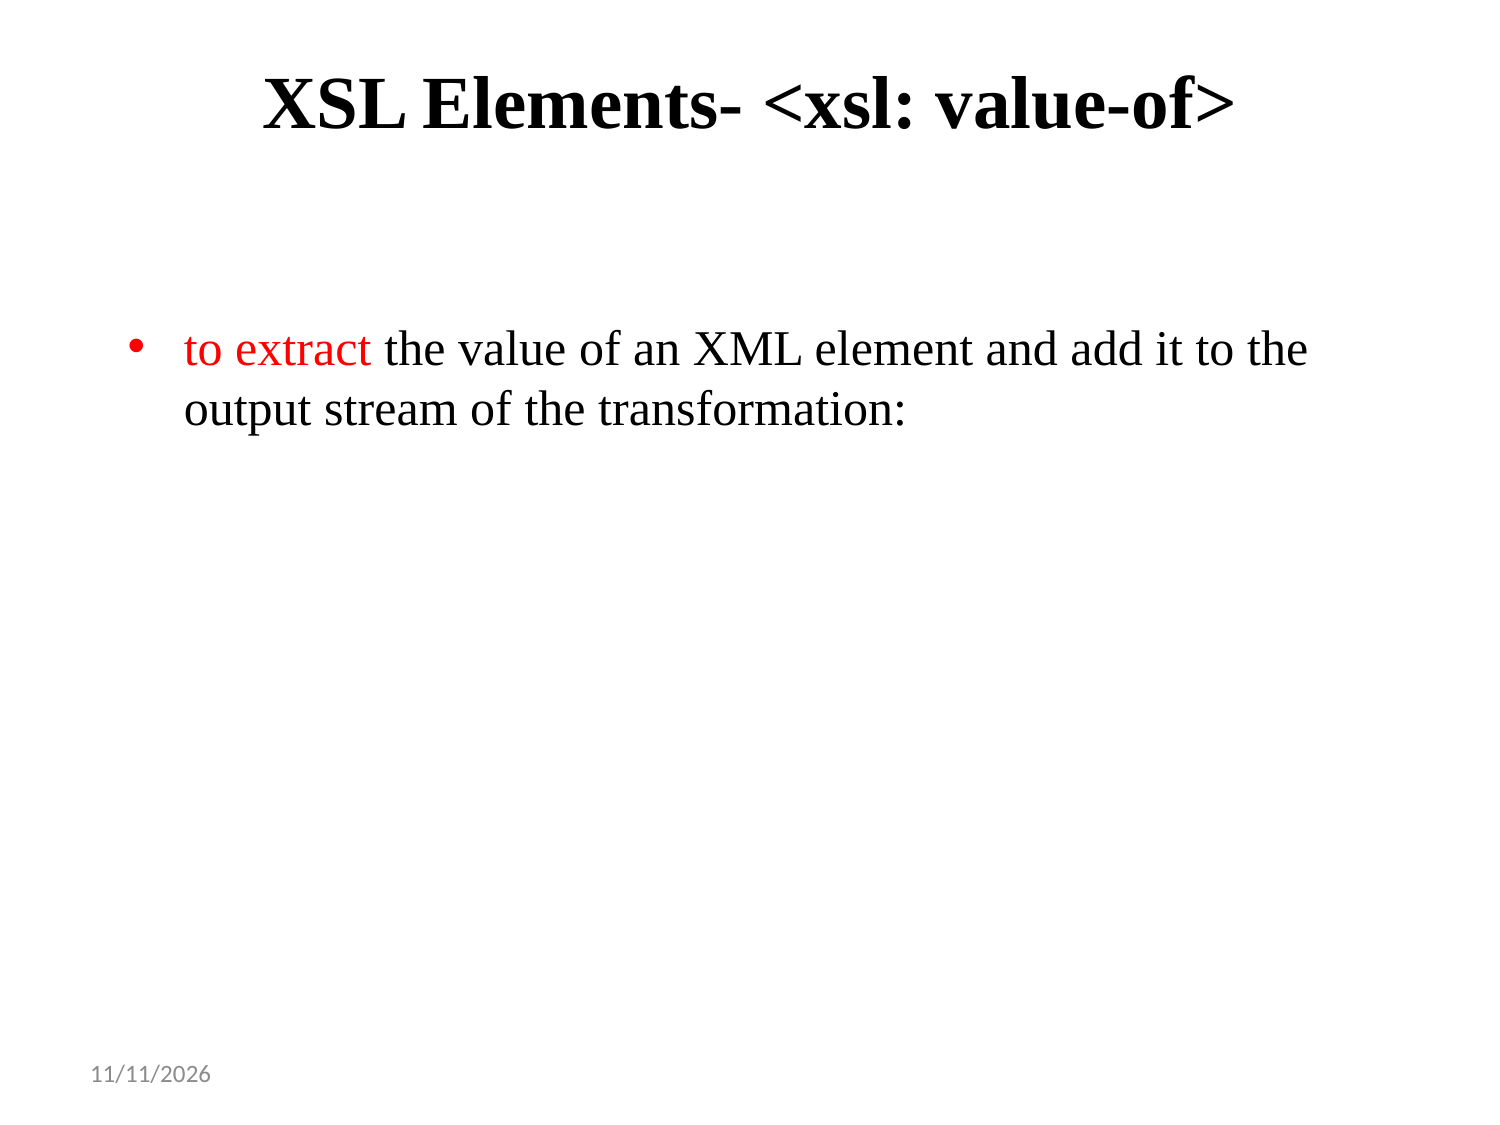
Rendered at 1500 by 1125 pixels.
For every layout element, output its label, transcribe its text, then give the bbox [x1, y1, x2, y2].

list to extract the value of an XML element and add it to the output stream of the transformation: [112, 237, 1413, 775]
title XSL Elements- <xsl: value-of> [112, 62, 1388, 225]
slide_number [75, 1042, 425, 1103]
